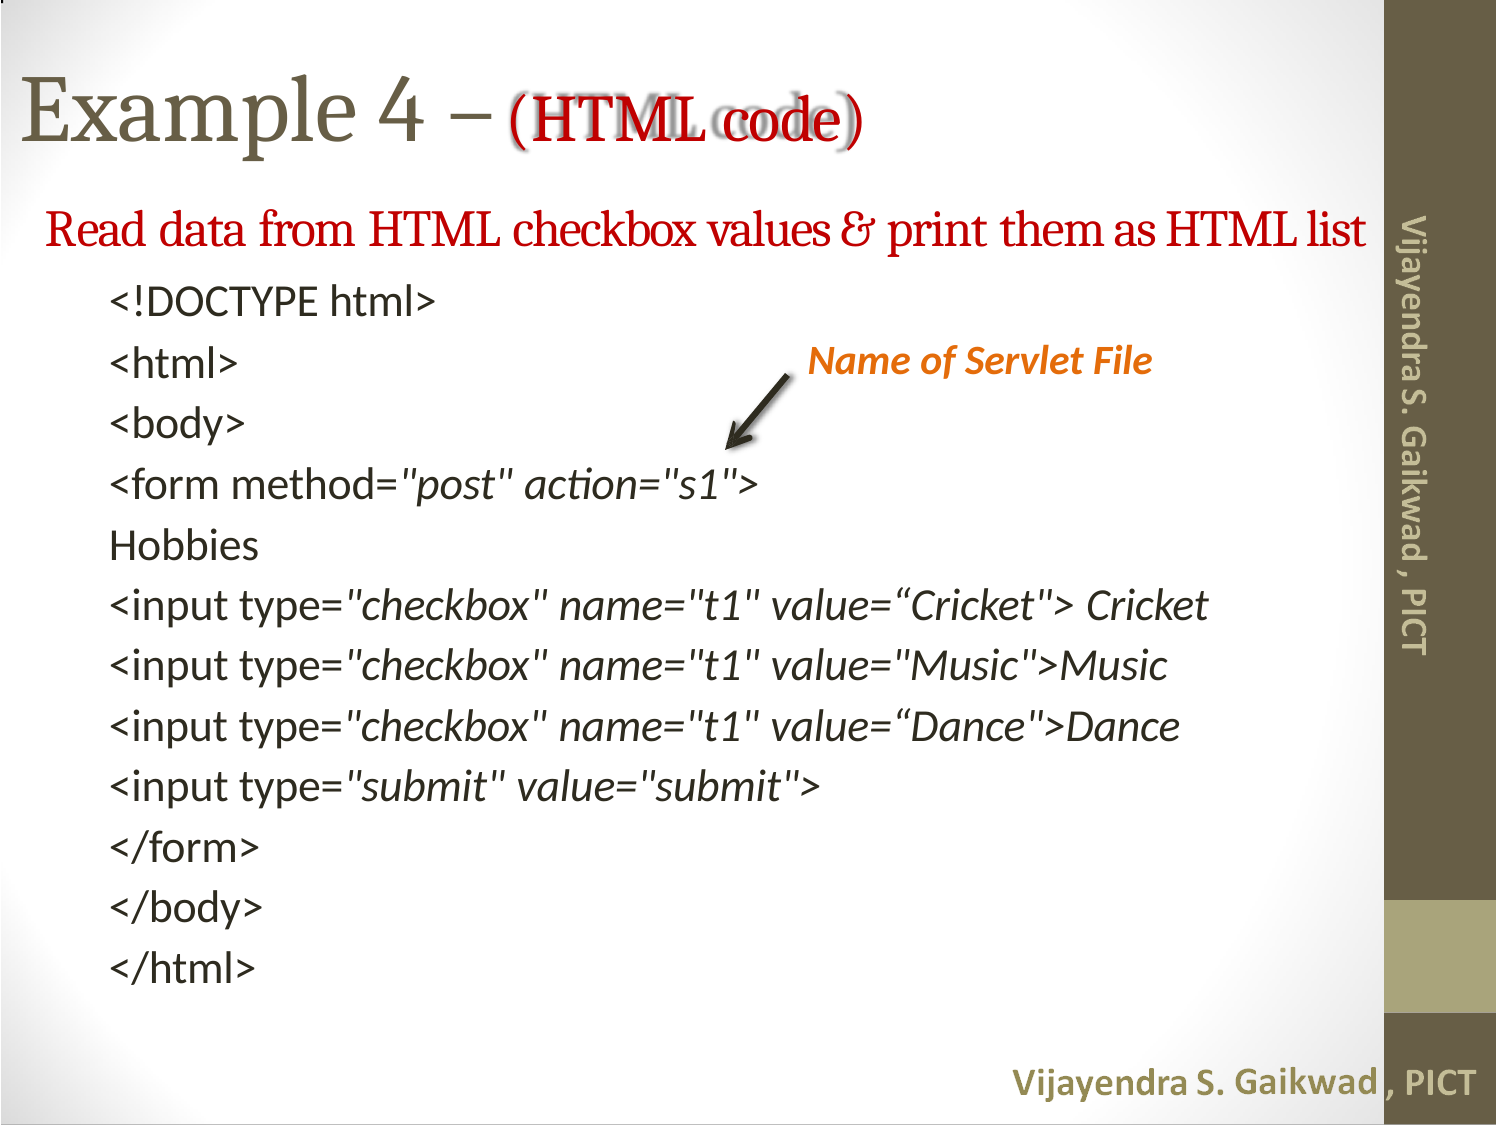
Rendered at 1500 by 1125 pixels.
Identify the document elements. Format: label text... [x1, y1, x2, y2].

picture [0, 0, 1500, 1125]
title Example 4 –(HTML code) [17, 43, 1063, 234]
text_box <!DOCTYPE html> <html> <body> <form method="post" action="s1"> Hobbies <input type="checkbox" name="t1" value=“Cricket"> Cricket <input type="checkbox" name="t1" value="Music">Music <input type="checkbox" name="t1" value=“Dance">Dance <input type="submit" value="submit"> </form> </body> </html> [106, 265, 1261, 993]
text_box Name of Servlet File [805, 330, 1213, 383]
text_box Read data from HTML checkbox values & print them as HTML list [27, 187, 1382, 265]
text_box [692, 363, 803, 487]
